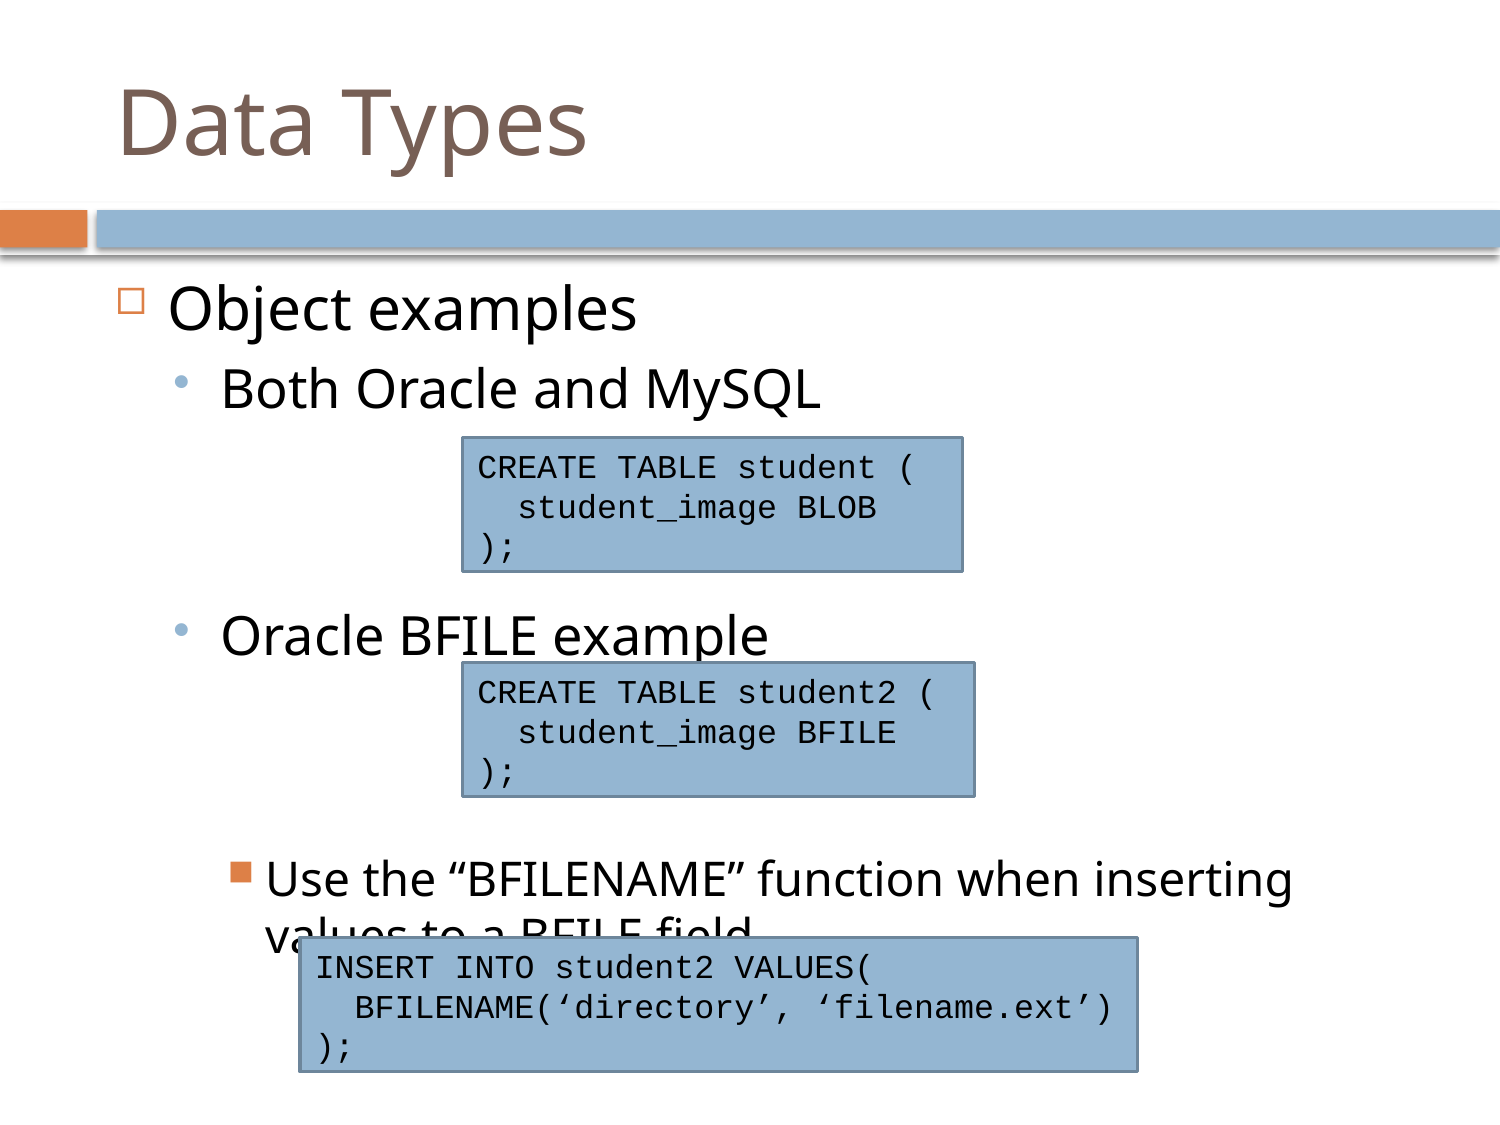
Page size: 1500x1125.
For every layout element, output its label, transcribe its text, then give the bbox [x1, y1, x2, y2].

text_box CREATE TABLE student2 ( student_image BFILE ); [461, 661, 976, 798]
title Data Types [100, 37, 1438, 200]
text_box CREATE TABLE student ( student_image BLOB ); [461, 436, 964, 573]
list Object examples Both Oracle and MySQL Oracle BFILE example Use the “BFILENAME” function when inserting values to a BFILE field [100, 262, 1438, 1000]
text_box INSERT INTO student2 VALUES( BFILENAME(‘directory’, ‘filename.ext’) ); [298, 936, 1139, 1073]
